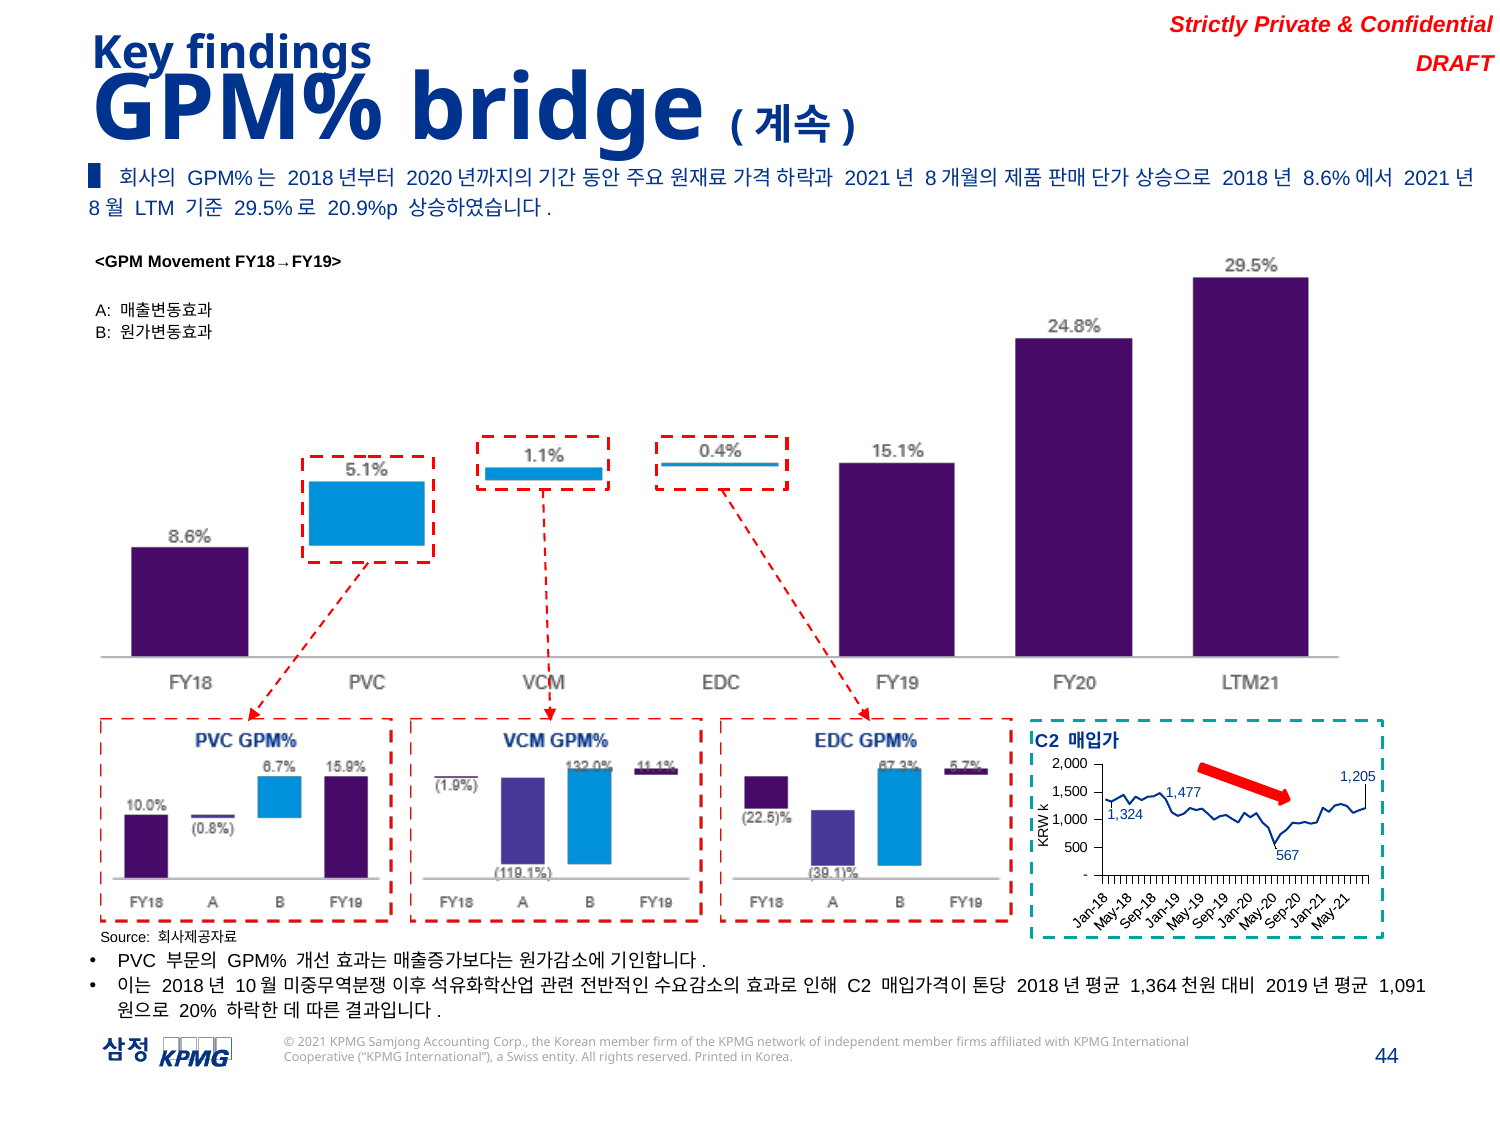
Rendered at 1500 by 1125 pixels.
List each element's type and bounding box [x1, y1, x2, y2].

picture [100, 1035, 234, 1068]
text_box [247, 454, 436, 722]
picture [720, 718, 1016, 926]
text_box [475, 434, 610, 722]
text_box [95, 251, 343, 272]
picture [410, 718, 706, 926]
picture [88, 247, 1357, 708]
chart [1029, 718, 1385, 940]
text_box [76, 30, 1487, 247]
picture [100, 718, 396, 926]
text_box [654, 434, 871, 722]
text_box [82, 927, 1451, 1013]
text_box [95, 298, 358, 342]
